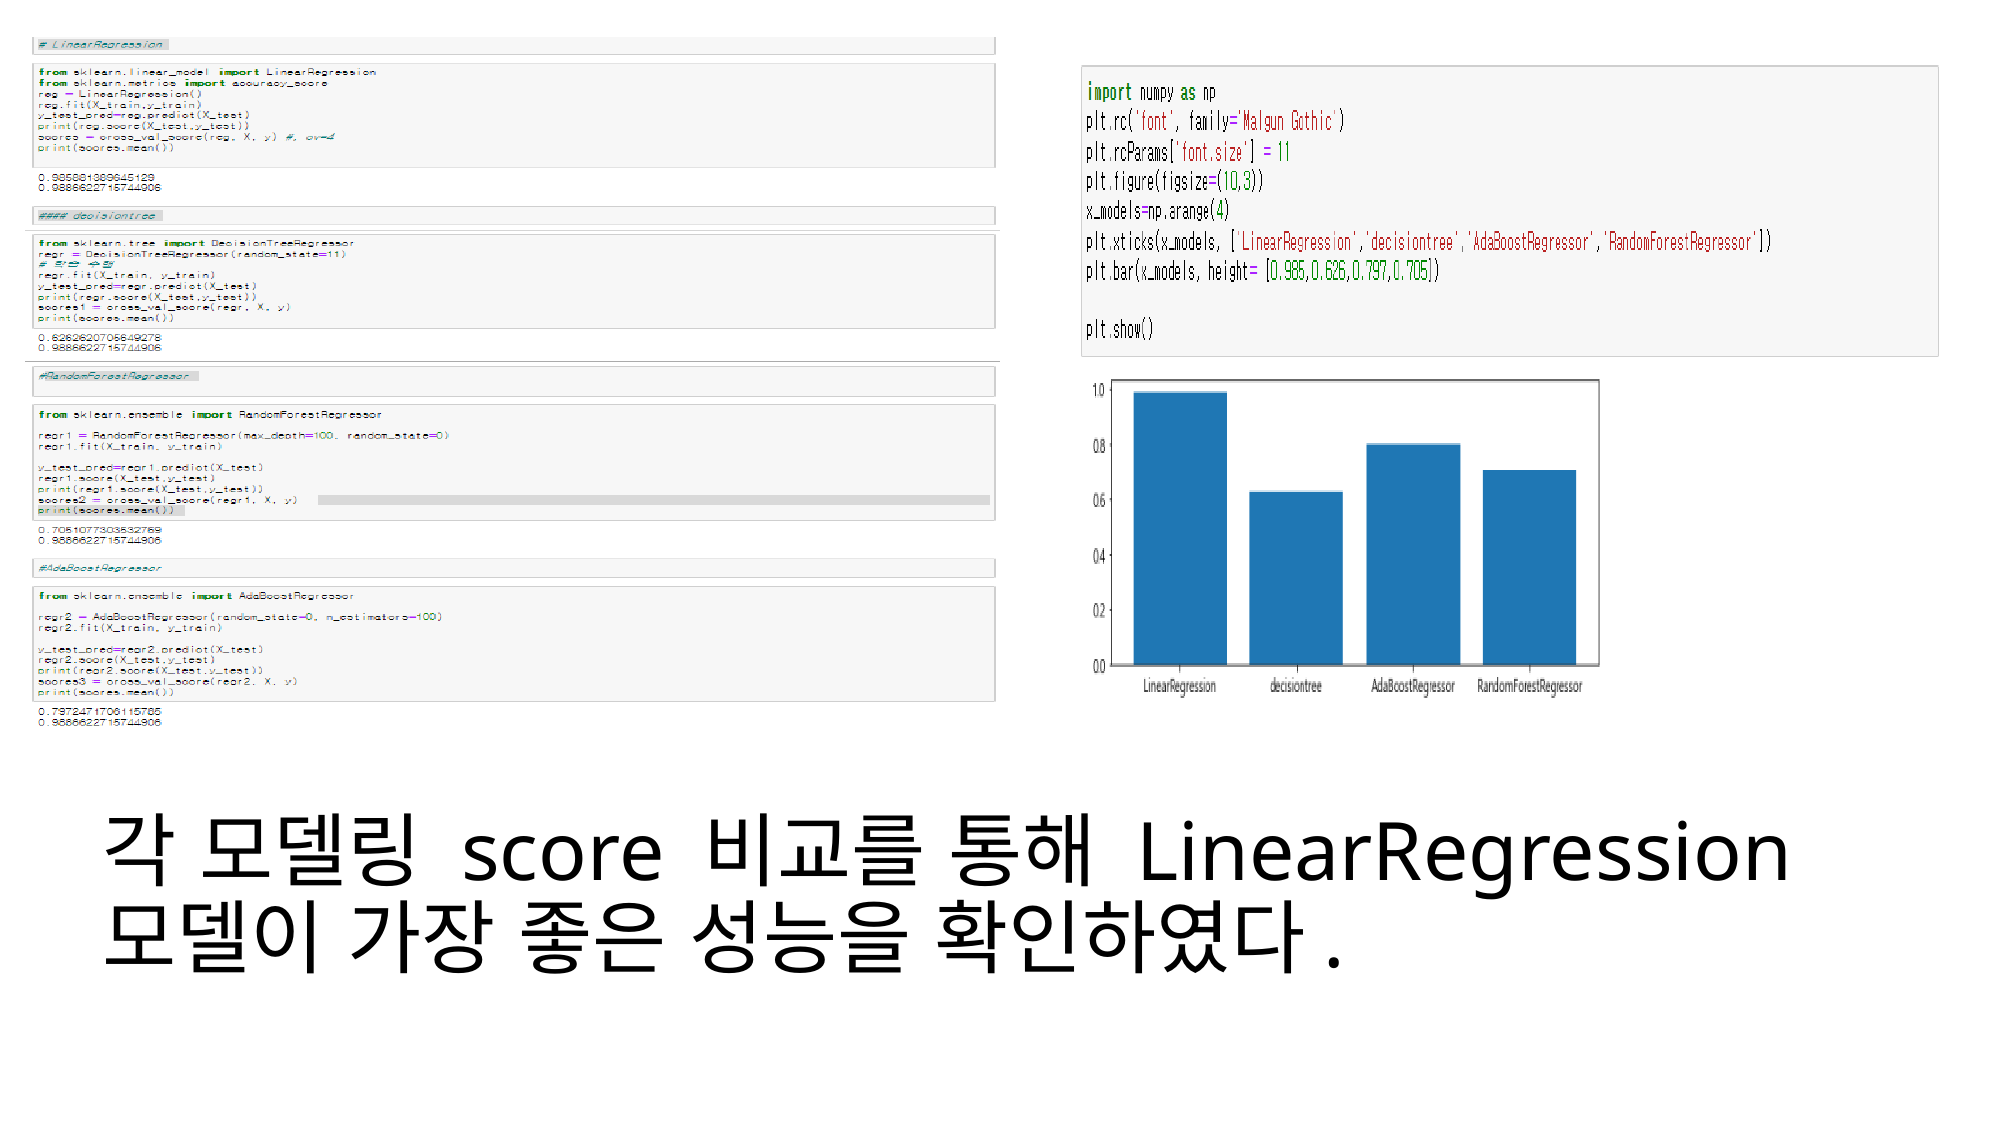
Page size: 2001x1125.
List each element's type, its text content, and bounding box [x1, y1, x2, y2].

picture [1079, 62, 1942, 726]
picture [25, 37, 1000, 726]
title 각 모델링 score 비교를 통해 LinearRegression 모델이 가장 좋은 성능을 확인하였다. [87, 789, 1813, 1007]
